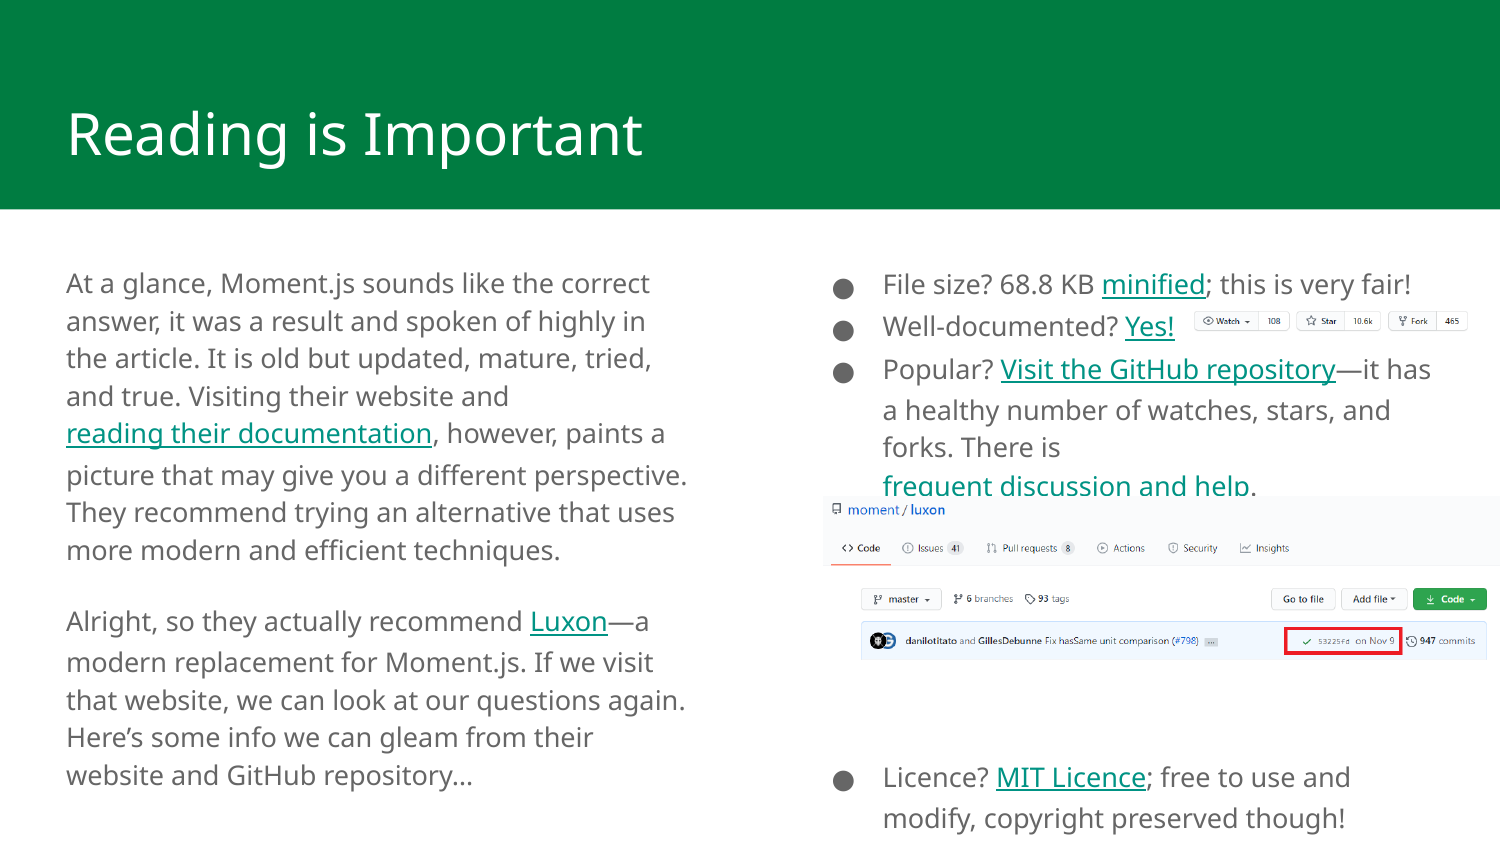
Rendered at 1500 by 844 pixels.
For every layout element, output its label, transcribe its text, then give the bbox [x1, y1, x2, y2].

list At a glance, Moment.js sounds like the correct answer, it was a result and spoken of highly in the article. It is old but updated, mature, tried, and true. Visiting their website and reading their documentation, however, paints a picture that may give you a different perspective. They recommend trying an alternative that uses more modern and efficient techniques. Alright, so they actually recommend Luxon—a modern replacement for Moment.js. If we visit that website, we can look at our questions again. Here’s some info we can gleam from their website and GitHub repository… [51, 247, 708, 752]
picture [823, 496, 1500, 660]
picture [1187, 303, 1475, 336]
list File size? 68.8 KB minified; this is very fair! Well-documented? Yes! Popular? Visit the GitHub repository—it has a healthy number of watches, stars, and forks. There is frequent discussion and help. Updated frequently? Yep! Licence? MIT Licence; free to use and modify, copyright preserved though! [792, 247, 1449, 752]
title Reading is Important [51, 82, 1449, 185]
